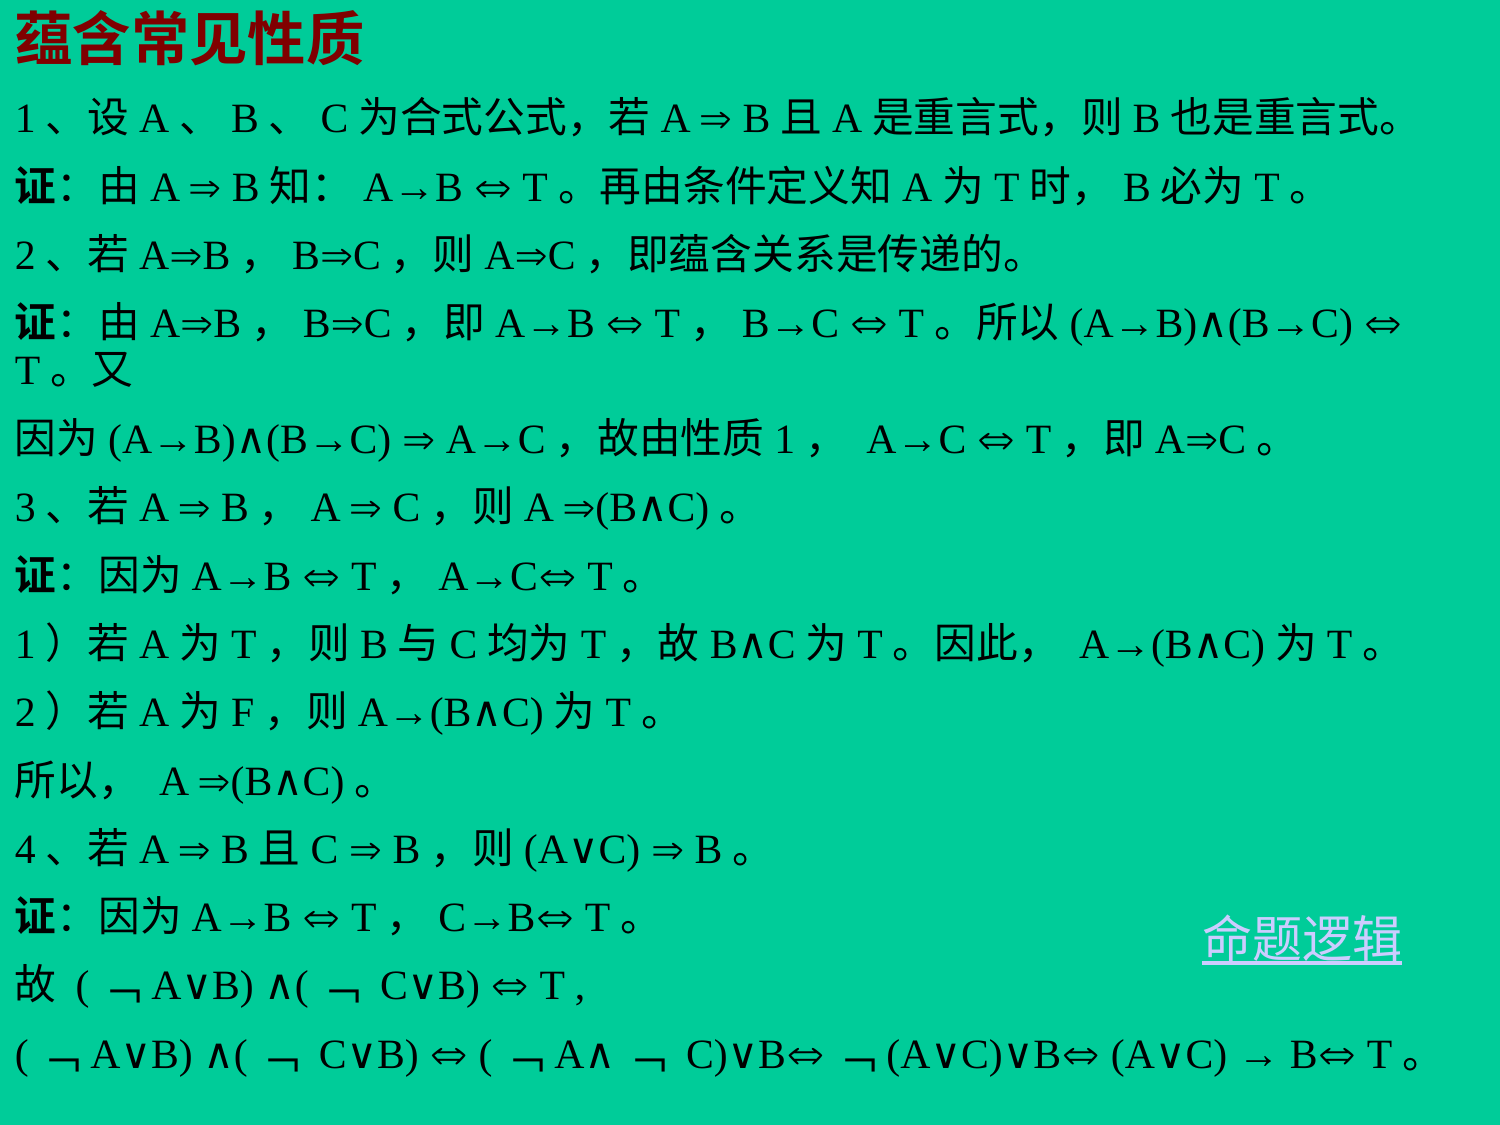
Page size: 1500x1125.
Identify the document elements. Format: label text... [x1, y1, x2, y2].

text_box 命题逻辑 [1187, 899, 1463, 988]
text_box 蕴含常见性质 1、设A、B、C为合式公式，若A  B且A是重言式，则B也是重言式。 证：由A  B知：A→B  T。再由条件定义知A为T时，B必为T。 2、若AB，BC，则AC，即蕴含关系是传递的。 证：由AB，BC，即A→B  T，B→C  T。所以(A→B)∧(B→C)  T。又 因为(A→B)∧(B→C)  A→C，故由性质1， A→C  T，即AC。 3、若A  B，A  C，则A (B∧C)。 证：因为A→B  T，A→C T。 1）若A为T，则B与C均为T，故B∧C为T。因此， A→(B∧C)为T。 2）若A为F，则A→(B∧C)为T。 所以， A (B∧C)。 4、若A  B且C  B，则(A∨C)  B。 证：因为A→B  T，C→B T。 故 (﹁A∨B) ∧(﹁ C∨B)  T , (﹁A∨B) ∧(﹁ C∨B)  (﹁A∧﹁ C)∨B﹁(A∨C)∨B (A∨C) → B T。 [0, 0, 1500, 1086]
